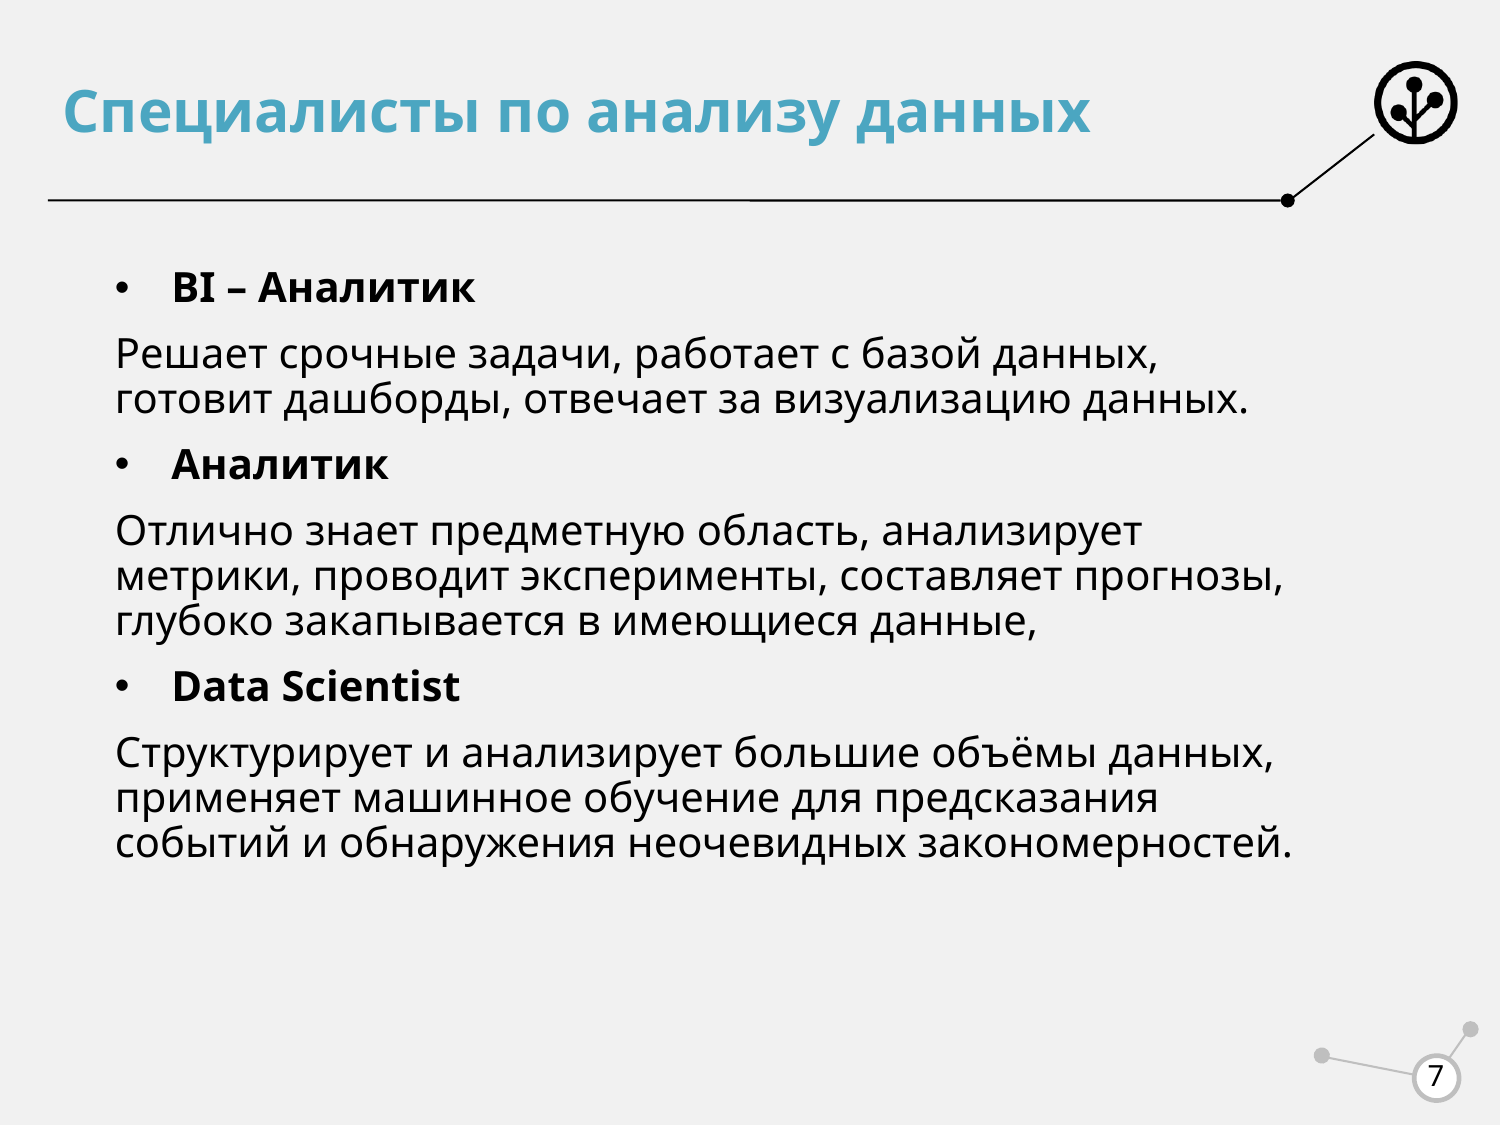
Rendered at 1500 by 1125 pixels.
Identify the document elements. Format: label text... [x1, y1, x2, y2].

picture [1363, 24, 1464, 185]
slide_number 7 [1404, 1047, 1468, 1108]
title Специалисты по анализу данных [47, 42, 1281, 185]
list BI – Аналитик Решает срочные задачи, работает с базой данных, готовит дашборды, отвечает за визуализацию данных. Аналитик Отлично знает предметную область, анализирует метрики, проводит эксперименты, составляет прогнозы, глубоко закапывается в имеющиеся данные, Data Scientist Структурирует и анализирует большие объёмы данных, применяет машинное обучение для предсказания событий и обнаружения неочевидных закономерностей. [100, 259, 1336, 1015]
